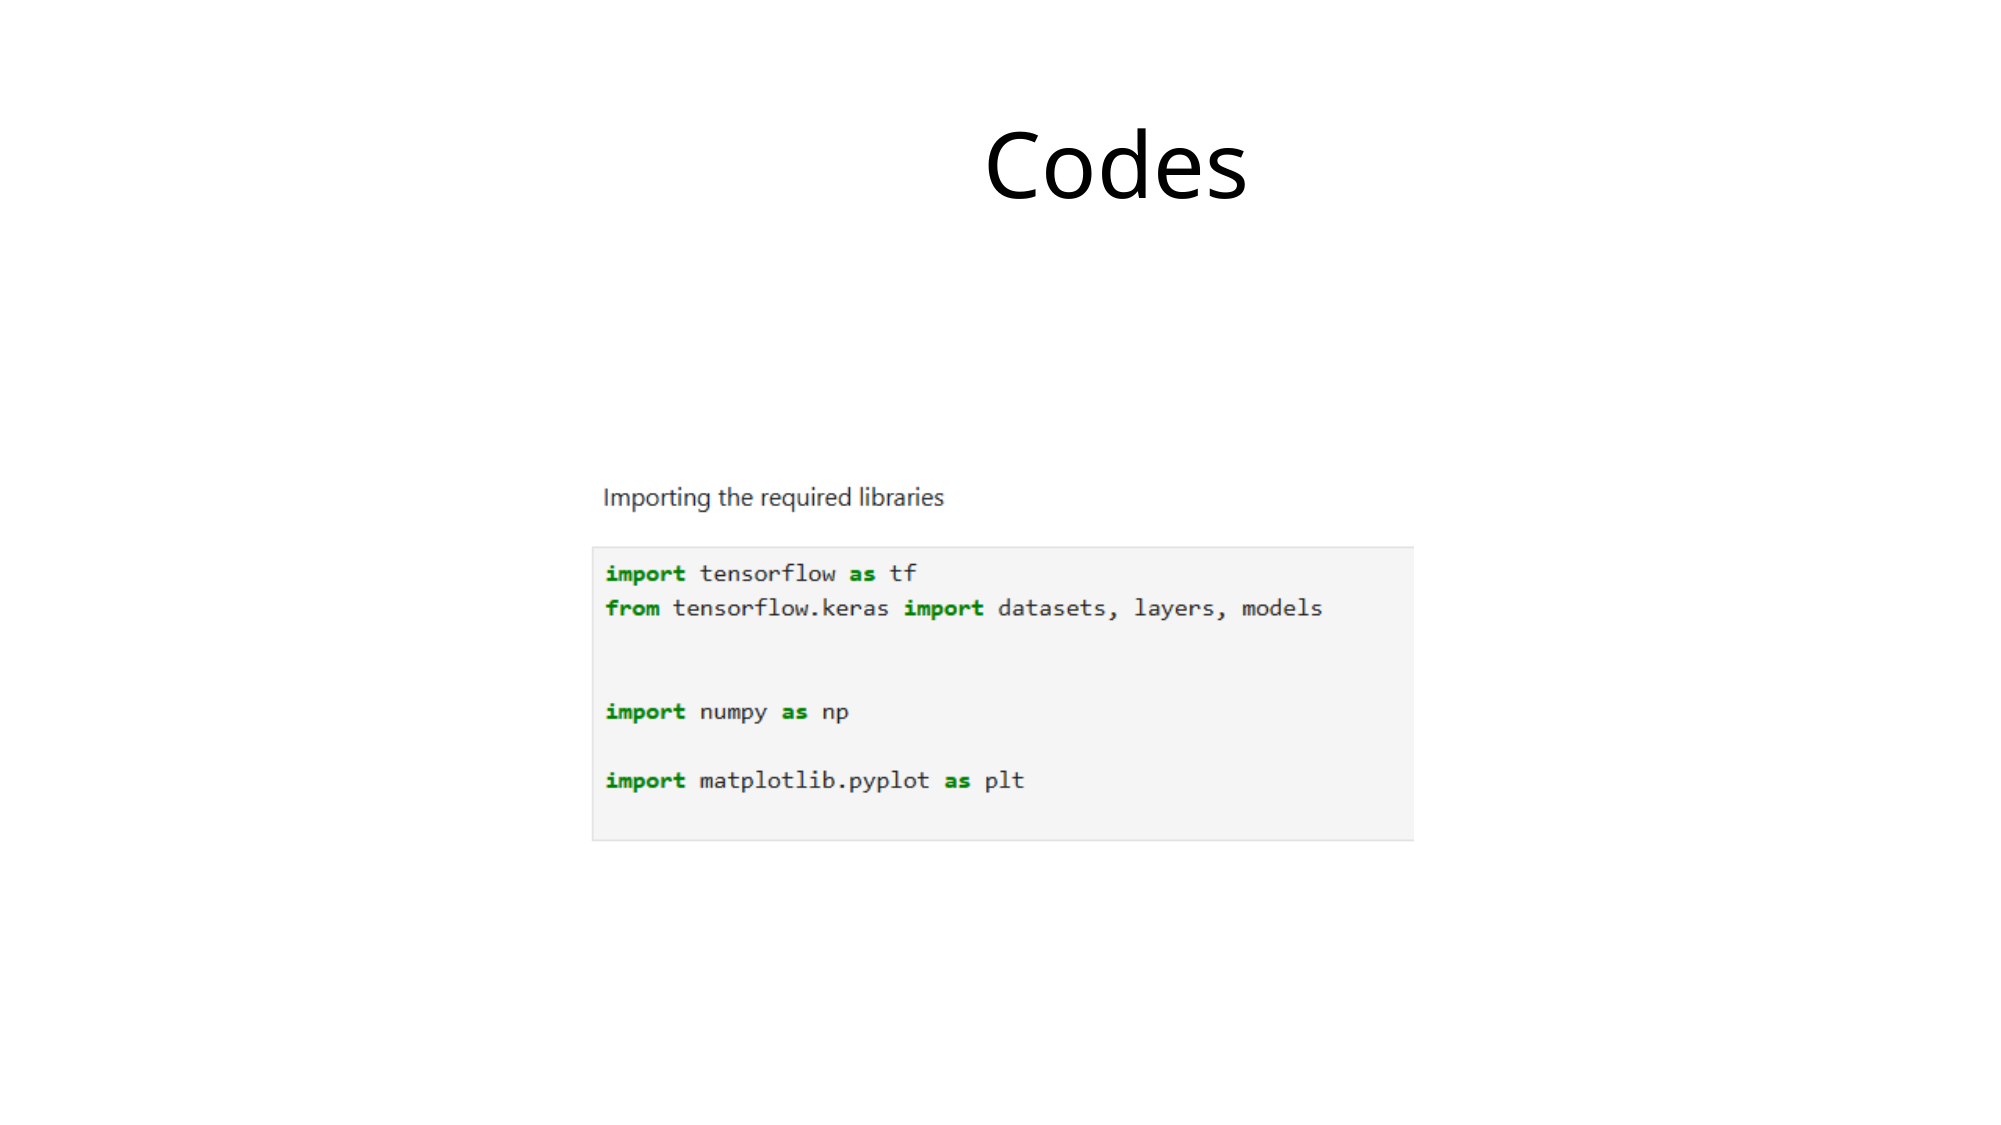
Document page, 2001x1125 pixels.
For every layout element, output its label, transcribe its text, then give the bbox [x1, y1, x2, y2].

title Codes [137, 59, 1863, 278]
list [586, 470, 1414, 843]
